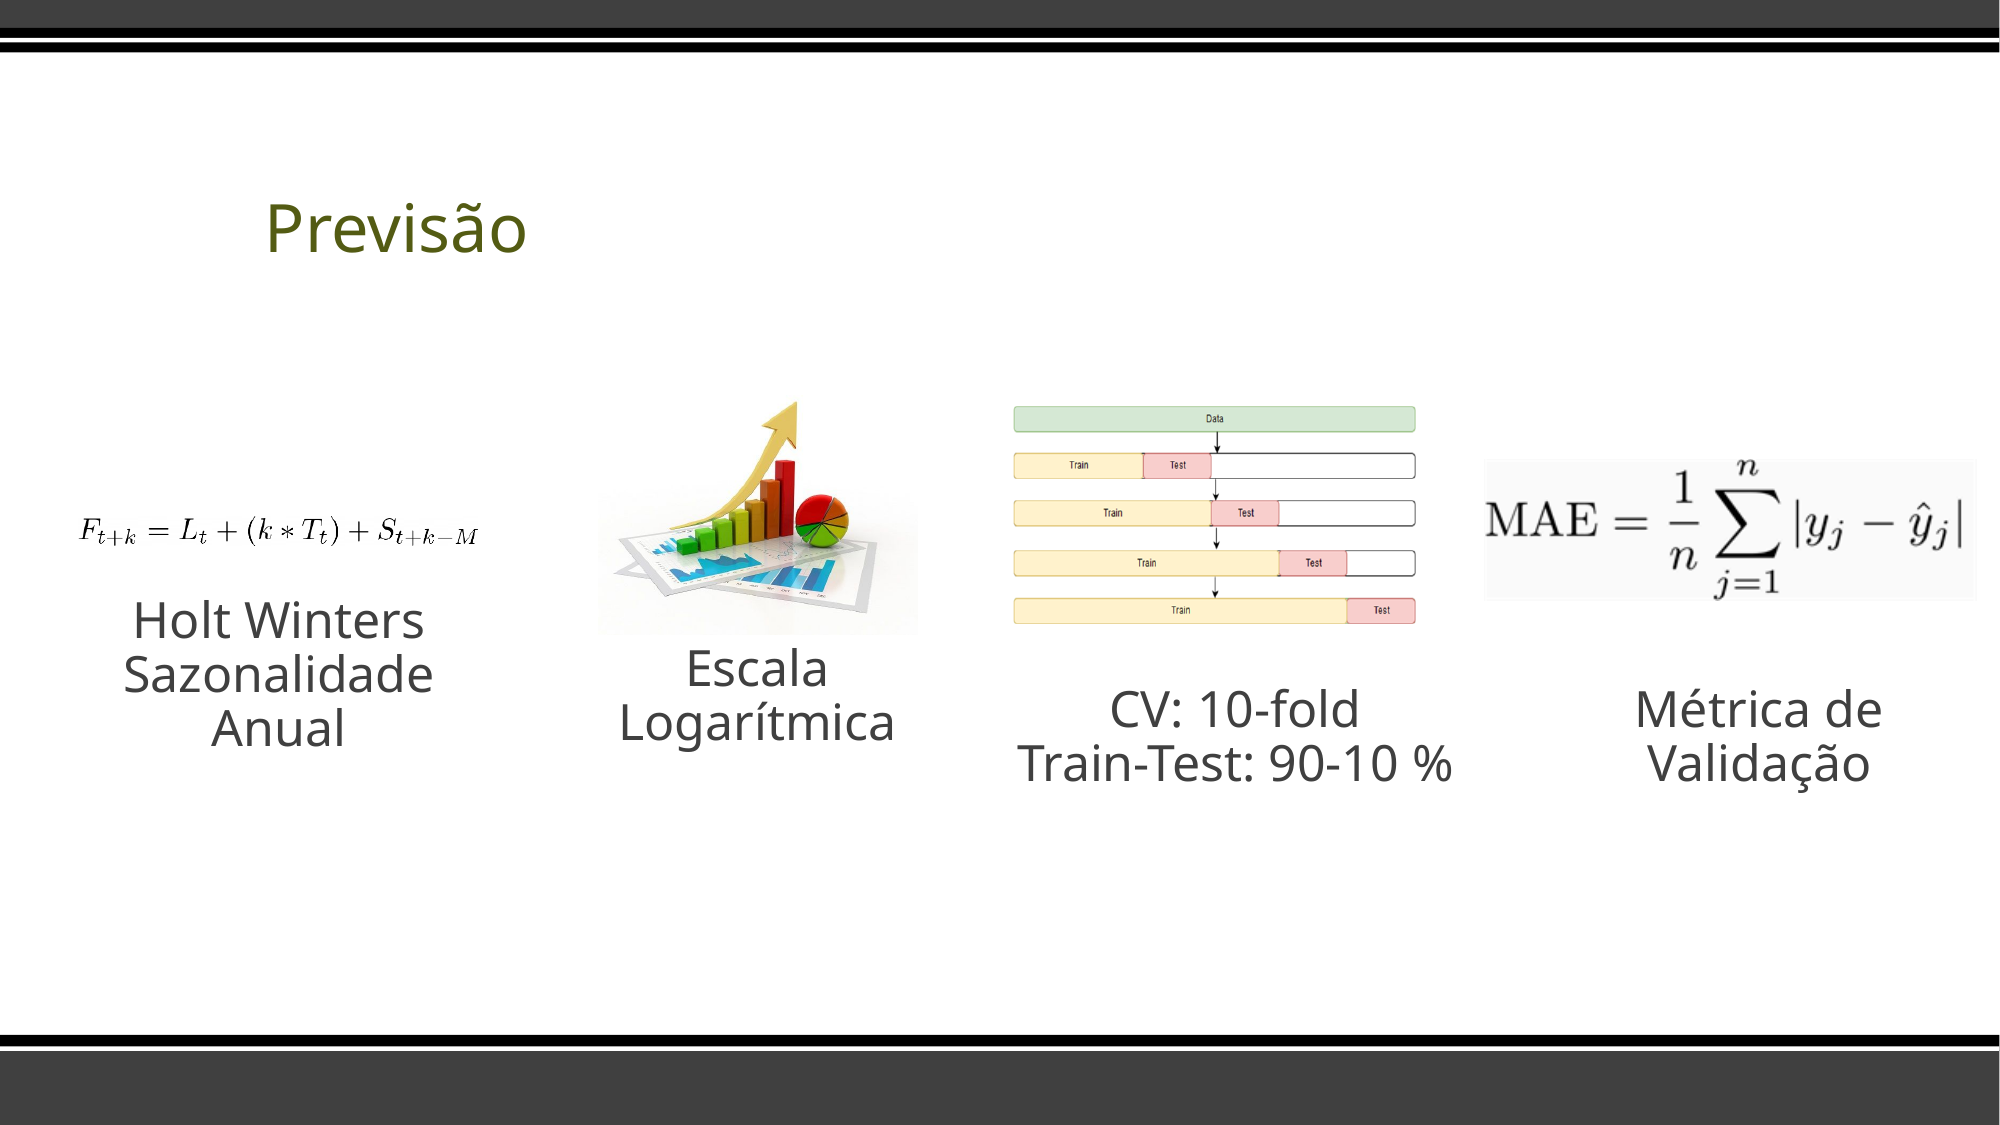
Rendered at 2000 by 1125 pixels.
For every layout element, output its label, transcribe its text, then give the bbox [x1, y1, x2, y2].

text_box CV: 10-fold Train-Test: 90-10 % [986, 677, 1484, 801]
text_box Holt Winters Sazonalidade Anual [96, 588, 463, 765]
title Previsão [249, 99, 1750, 275]
picture [1483, 458, 1977, 601]
text_box Escala Logarítmica [574, 635, 941, 759]
picture [66, 496, 493, 563]
picture [1007, 395, 1424, 629]
picture [597, 395, 918, 636]
text_box Métrica de Validação [1510, 677, 2000, 801]
